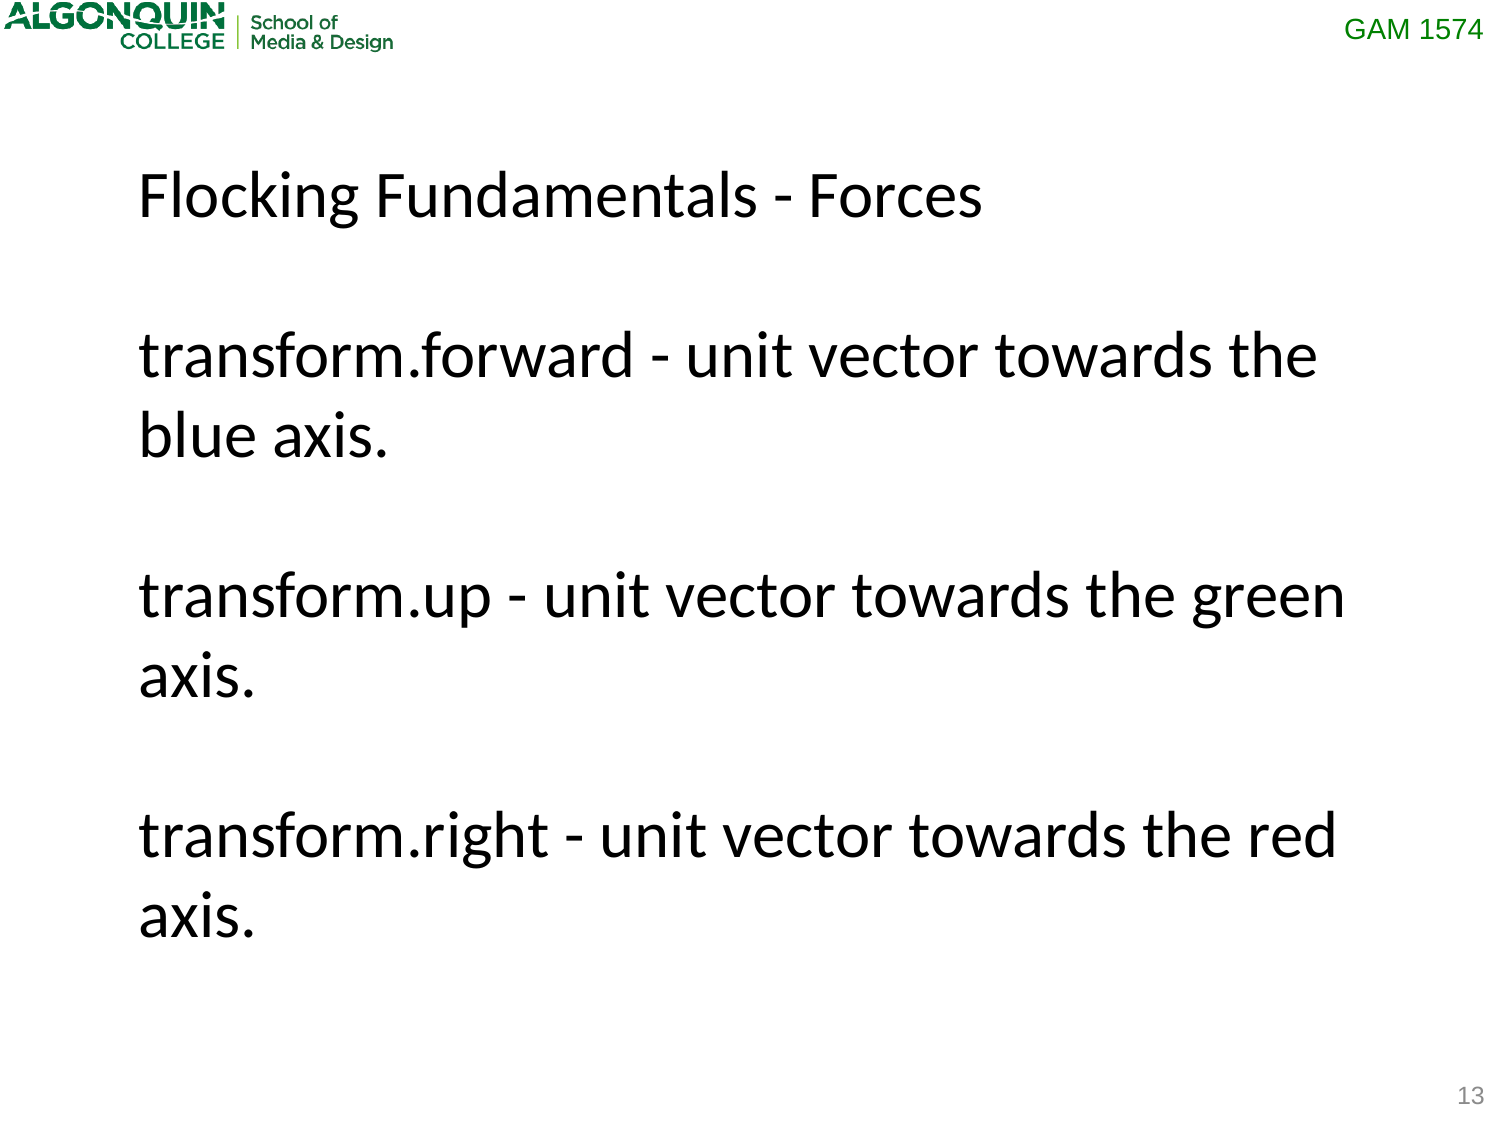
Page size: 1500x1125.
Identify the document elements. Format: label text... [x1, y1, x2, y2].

text_box Flocking Fundamentals - Forces transform.forward - unit vector towards the blue axis. transform.up - unit vector towards the green axis. transform.right - unit vector towards the red axis. [124, 143, 1376, 958]
picture [0, 0, 399, 54]
slide_number 13 [1149, 1065, 1500, 1125]
